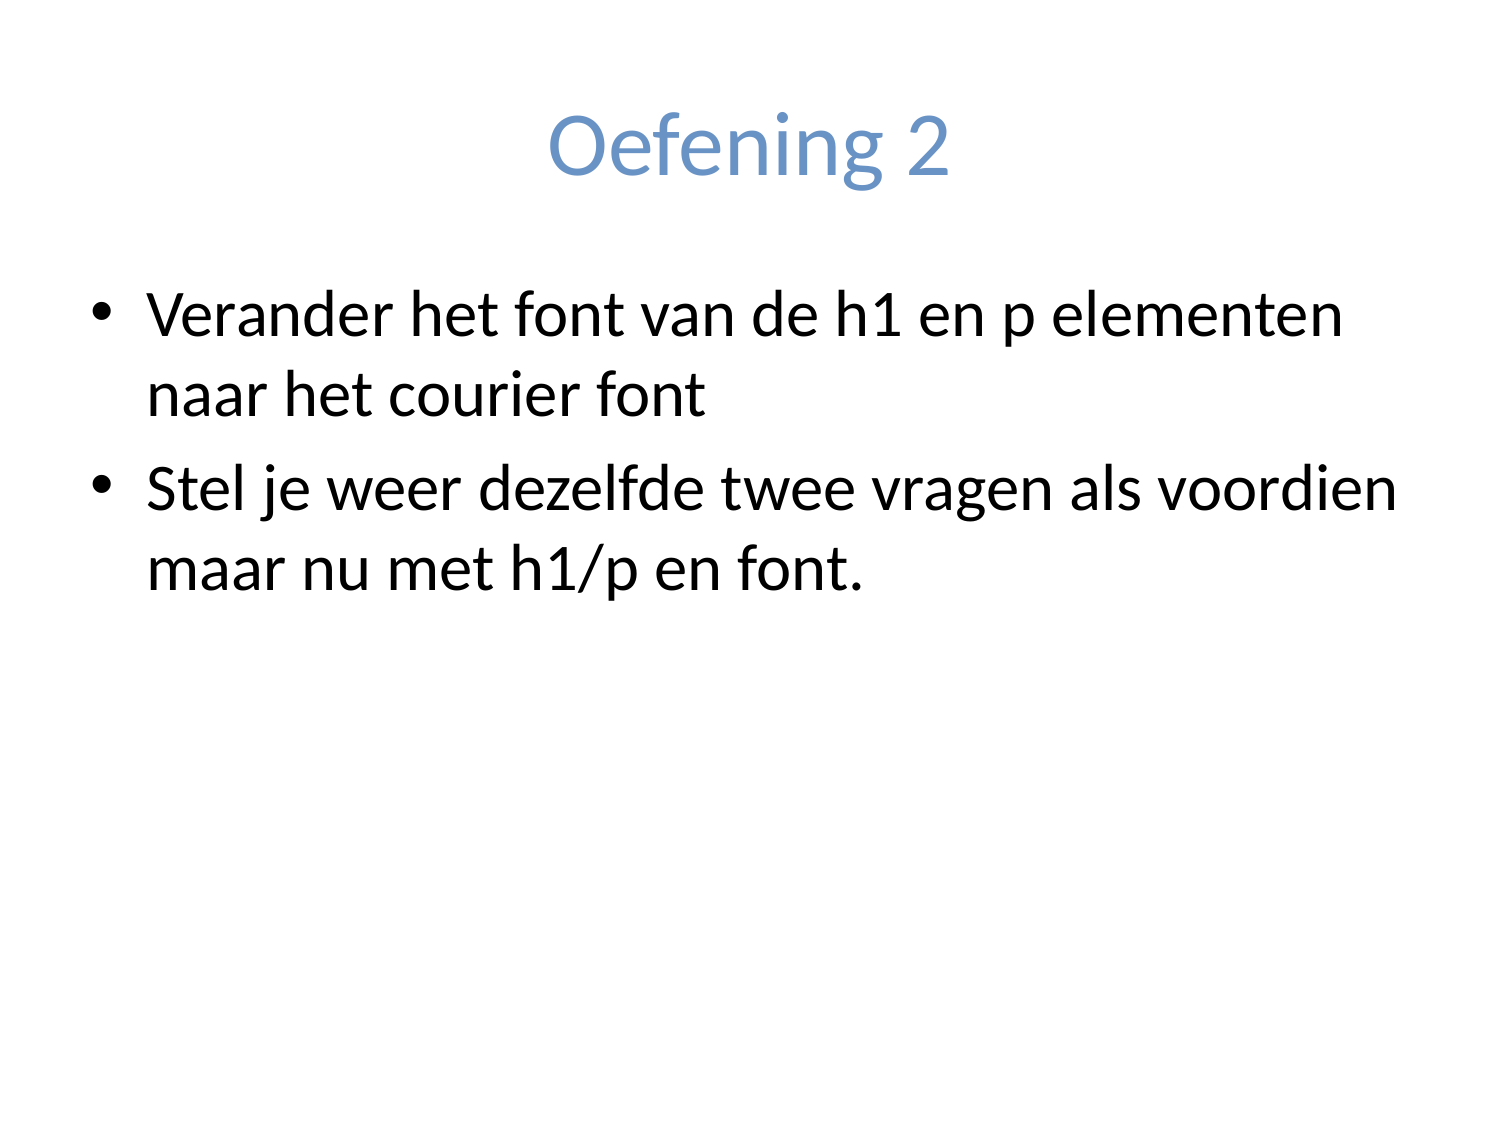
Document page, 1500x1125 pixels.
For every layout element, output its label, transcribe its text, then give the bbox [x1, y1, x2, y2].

title Oefening 2 [75, 45, 1425, 233]
list Verander het font van de h1 en p elementen naar het courier font Stel je weer dezelfde twee vragen als voordien maar nu met h1/p en font. [75, 262, 1425, 1005]
